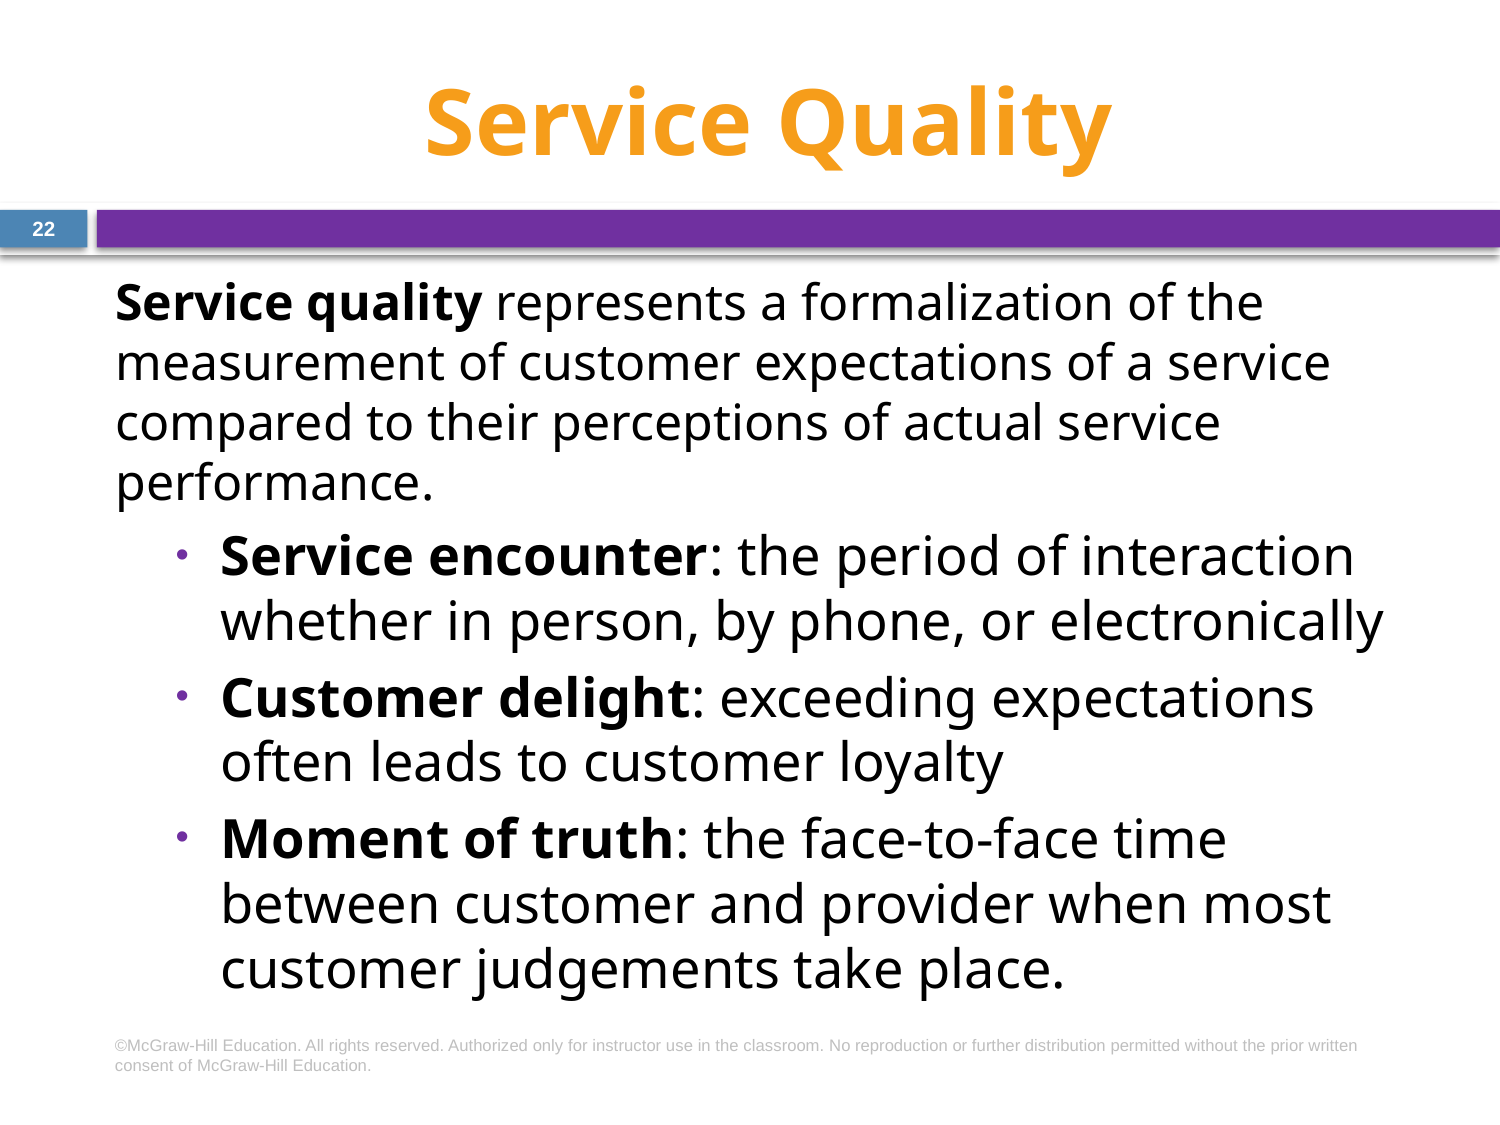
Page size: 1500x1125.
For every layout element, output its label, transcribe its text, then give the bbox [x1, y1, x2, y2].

list Service quality represents a formalization of the measurement of customer expectations of a service compared to their perceptions of actual service performance. Service encounter: the period of interaction whether in person, by phone, or electronically Customer delight: exceeding expectations often leads to customer loyalty Moment of truth: the face-to-face time between customer and provider when most customer judgements take place. [100, 262, 1439, 1001]
slide_number 22 [0, 208, 88, 249]
title Service Quality [100, 37, 1439, 201]
footer ©McGraw-Hill Education. All rights reserved. Authorized only for instructor use in the classroom. No reproduction or further distribution permitted without the prior written consent of McGraw-Hill Education. [99, 1025, 1438, 1085]
